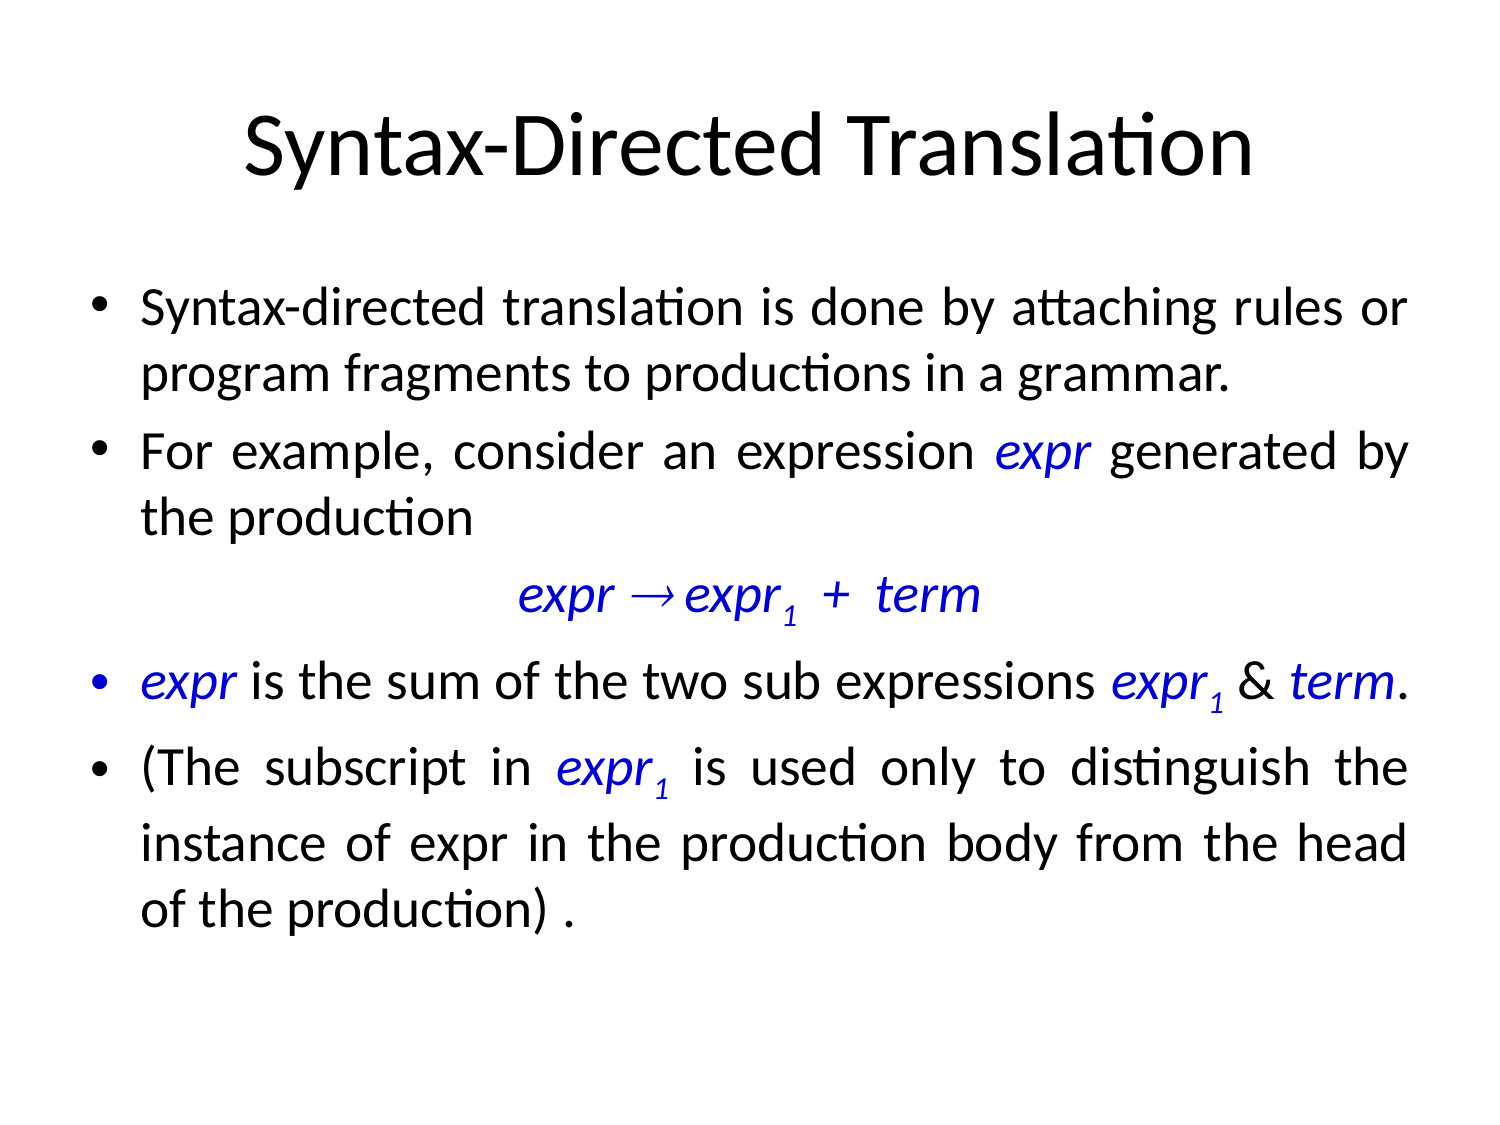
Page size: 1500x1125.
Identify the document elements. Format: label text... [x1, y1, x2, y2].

list Syntax-directed translation is done by attaching rules or program fragments to productions in a grammar. For example, consider an expression expr generated by the production expr  expr1 + term expr is the sum of the two sub expressions expr1 & term. (The subscript in expr1 is used only to distinguish the instance of expr in the production body from the head of the production) . [75, 262, 1425, 1005]
title Syntax-Directed Translation [75, 45, 1425, 233]
